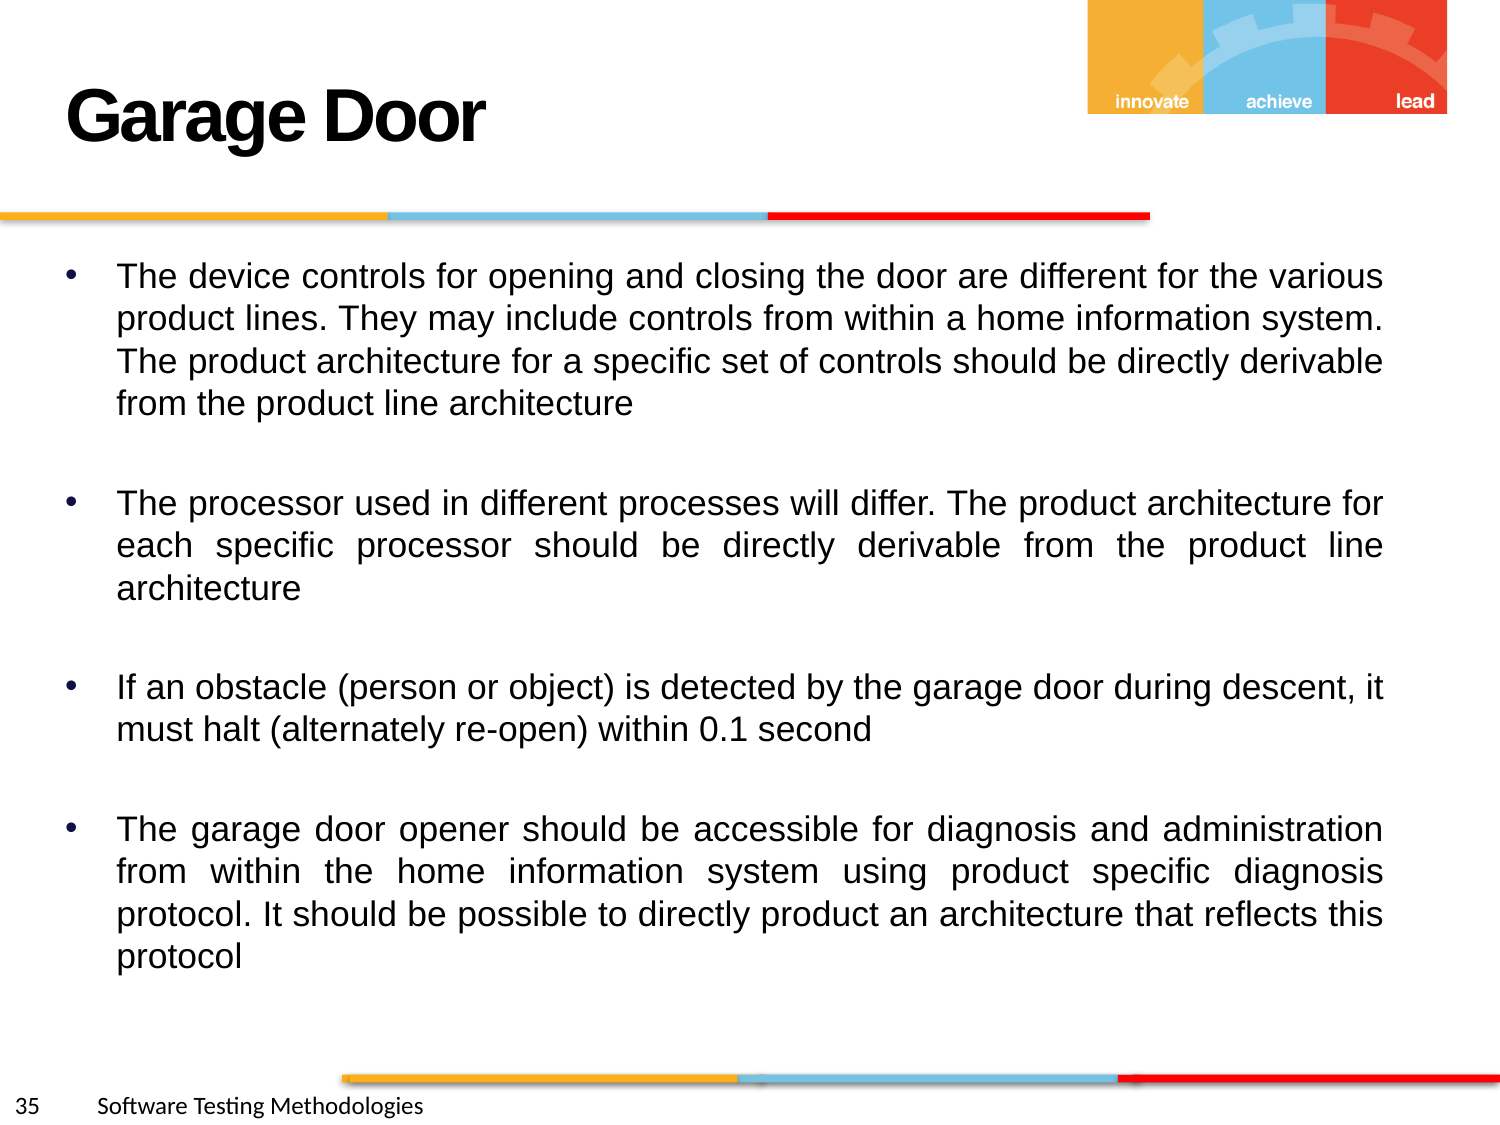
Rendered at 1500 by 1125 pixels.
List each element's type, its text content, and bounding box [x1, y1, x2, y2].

list Garage Door [50, 24, 1088, 213]
list The device controls for opening and closing the door are different for the various product lines. They may include controls from within a home information system. The product architecture for a specific set of controls should be directly derivable from the product line architecture The processor used in different processes will differ. The product architecture for each specific processor should be directly derivable from the product line architecture If an obstacle (person or object) is detected by the garage door during descent, it must halt (alternately re-open) within 0.1 second The garage door opener should be accessible for diagnosis and administration from within the home information system using product specific diagnosis protocol. It should be possible to directly product an architecture that reflects this protocol [50, 245, 1400, 988]
picture [1087, 0, 1448, 114]
